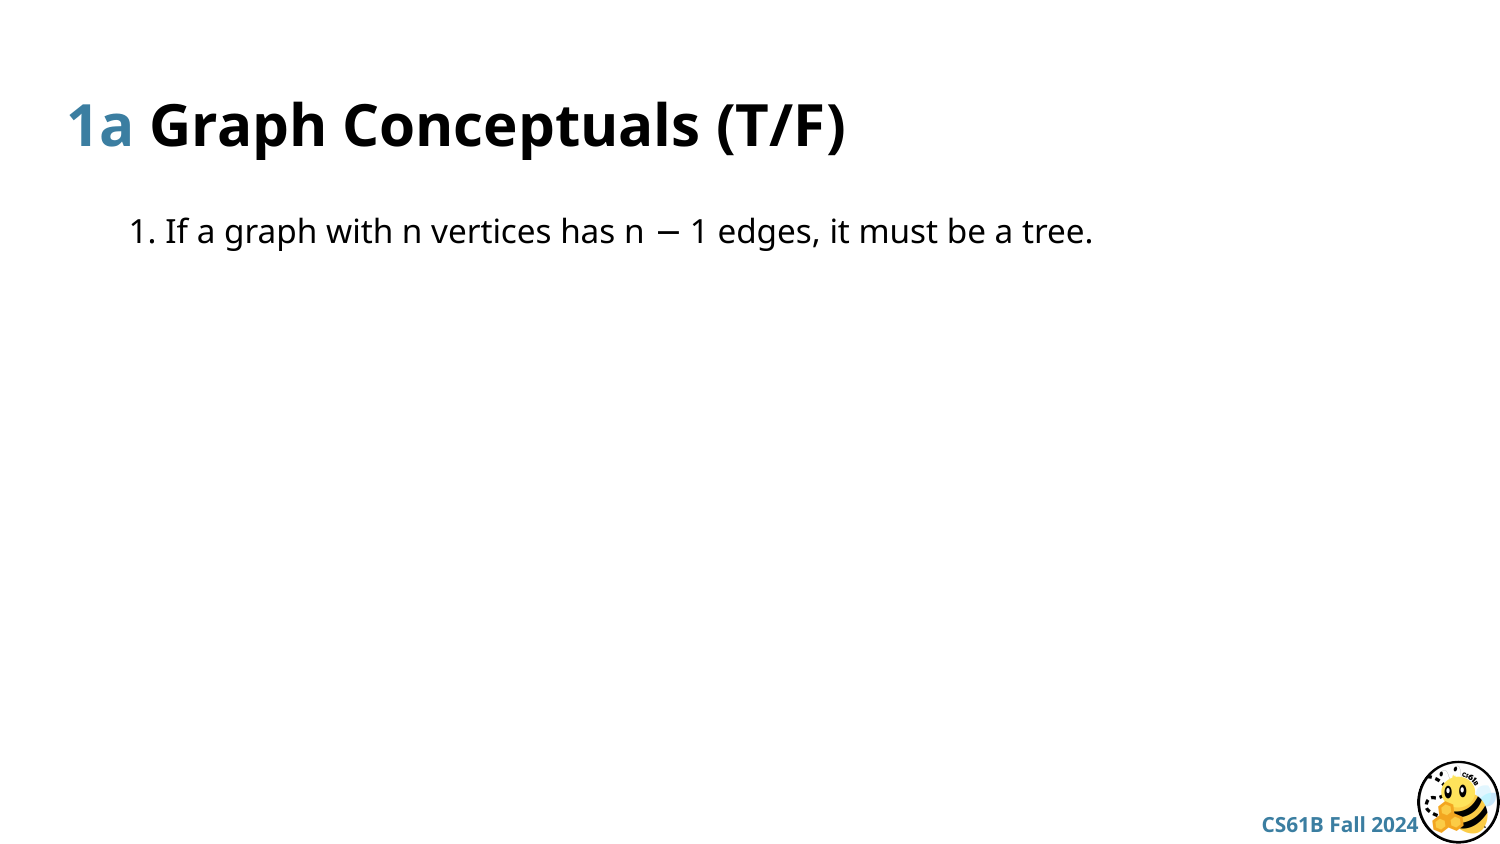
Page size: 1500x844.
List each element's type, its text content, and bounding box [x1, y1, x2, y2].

title 1a Graph Conceptuals (T/F) [51, 72, 1449, 167]
list 1. If a graph with n vertices has n − 1 edges, it must be a tree. [113, 189, 1348, 750]
picture [1417, 760, 1500, 844]
